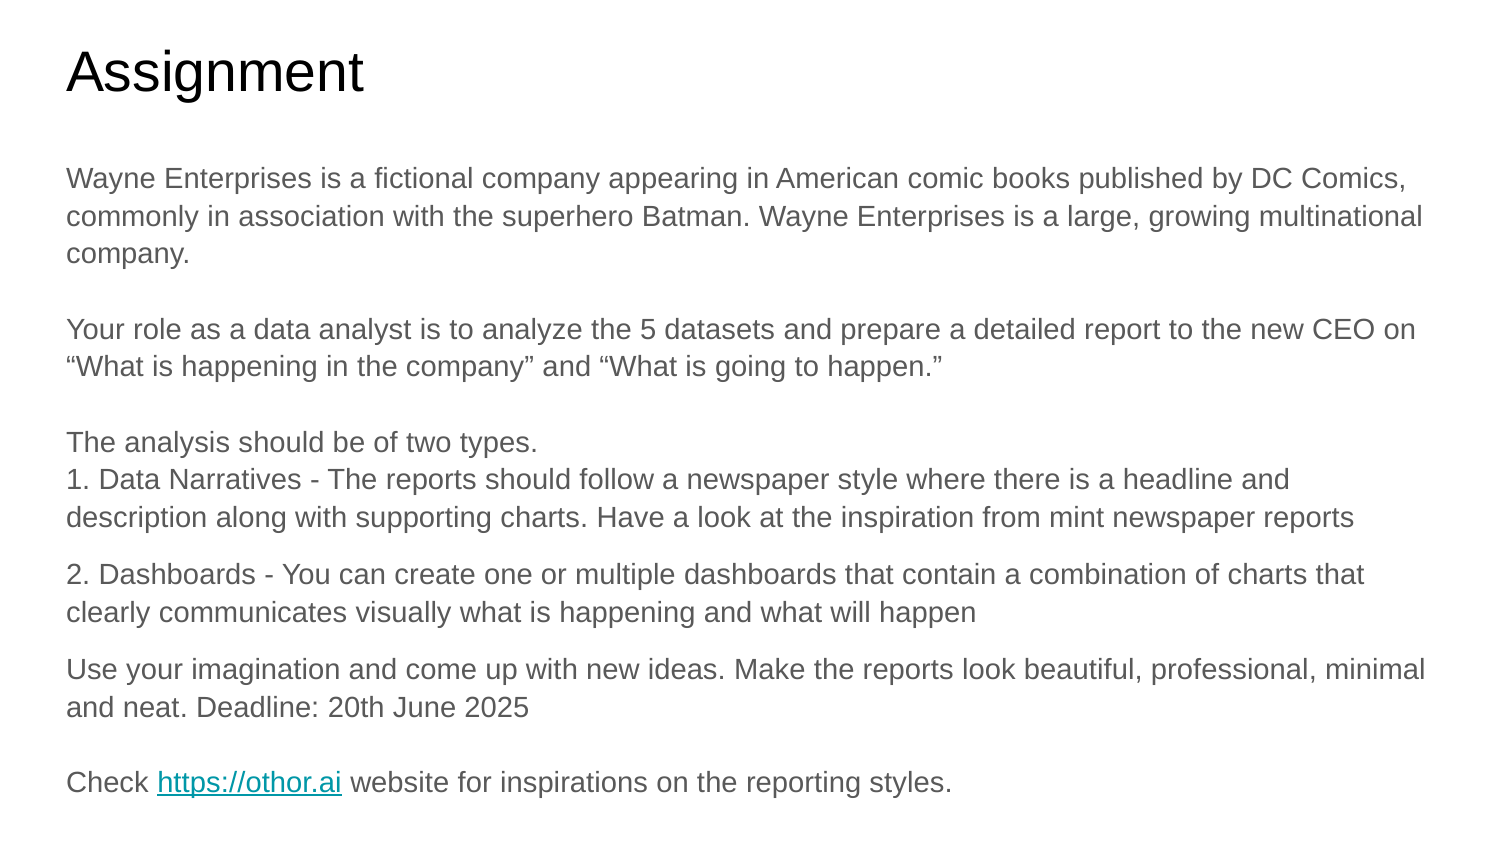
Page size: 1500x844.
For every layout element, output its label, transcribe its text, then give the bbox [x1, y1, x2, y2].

title Assignment [51, 24, 1449, 119]
list Wayne Enterprises is a fictional company appearing in American comic books published by DC Comics, commonly in association with the superhero Batman. Wayne Enterprises is a large, growing multinational company. Your role as a data analyst is to analyze the 5 datasets and prepare a detailed report to the new CEO on “What is happening in the company” and “What is going to happen.” The analysis should be of two types. 1. Data Narratives - The reports should follow a newspaper style where there is a headline and description along with supporting charts. Have a look at the inspiration from mint newspaper reports 2. Dashboards - You can create one or multiple dashboards that contain a combination of charts that clearly communicates visually what is happening and what will happen Use your imagination and come up with new ideas. Make the reports look beautiful, professional, minimal and neat. Deadline: 20th June 2025 Check https://othor.ai website for inspirations on the reporting styles. [51, 142, 1449, 818]
